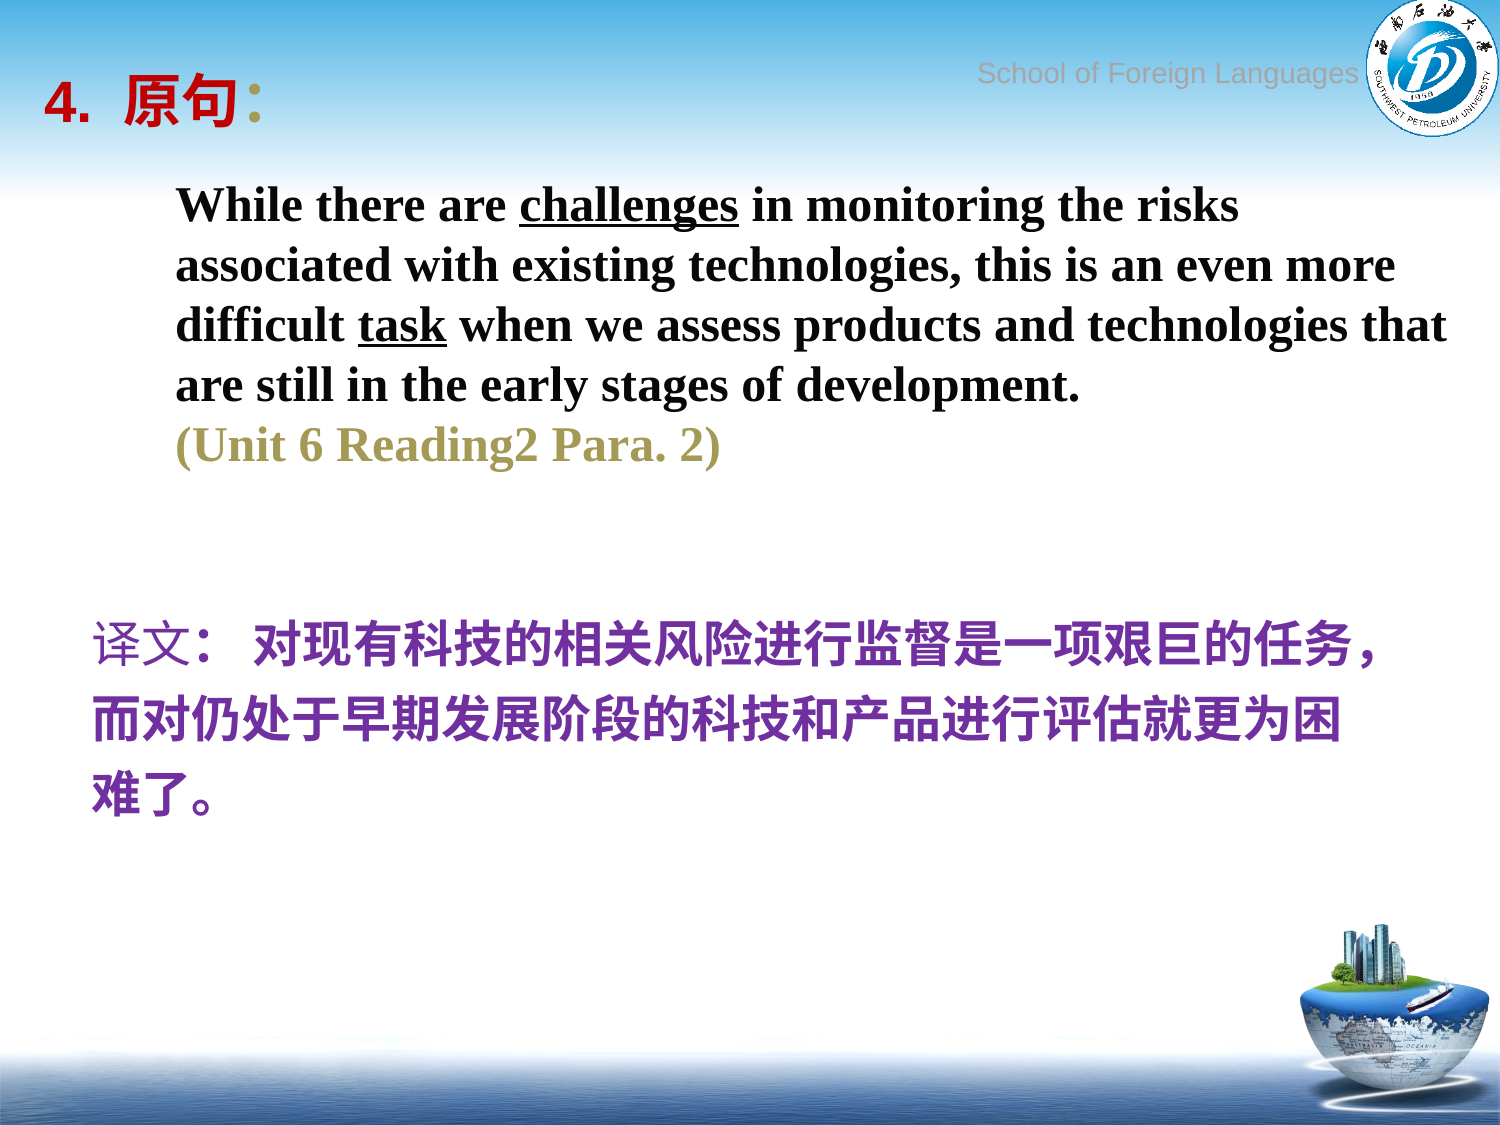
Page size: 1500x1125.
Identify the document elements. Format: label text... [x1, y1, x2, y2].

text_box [962, 0, 1500, 138]
text_box 4. 原句： [29, 56, 314, 142]
text_box While there are challenges in monitoring the risks associated with existing technologies, this is an even more difficult task when we assess products and technologies that are still in the early stages of development. (Unit 6 Reading2 Para. 2) [160, 163, 1463, 479]
picture [0, 920, 1500, 1125]
text_box 译文： 对现有科技的相关风险进行监督是一项艰巨的任务，而对仍处于早期发展阶段的科技和产品进行评估就更为困难了。 [76, 589, 1375, 930]
